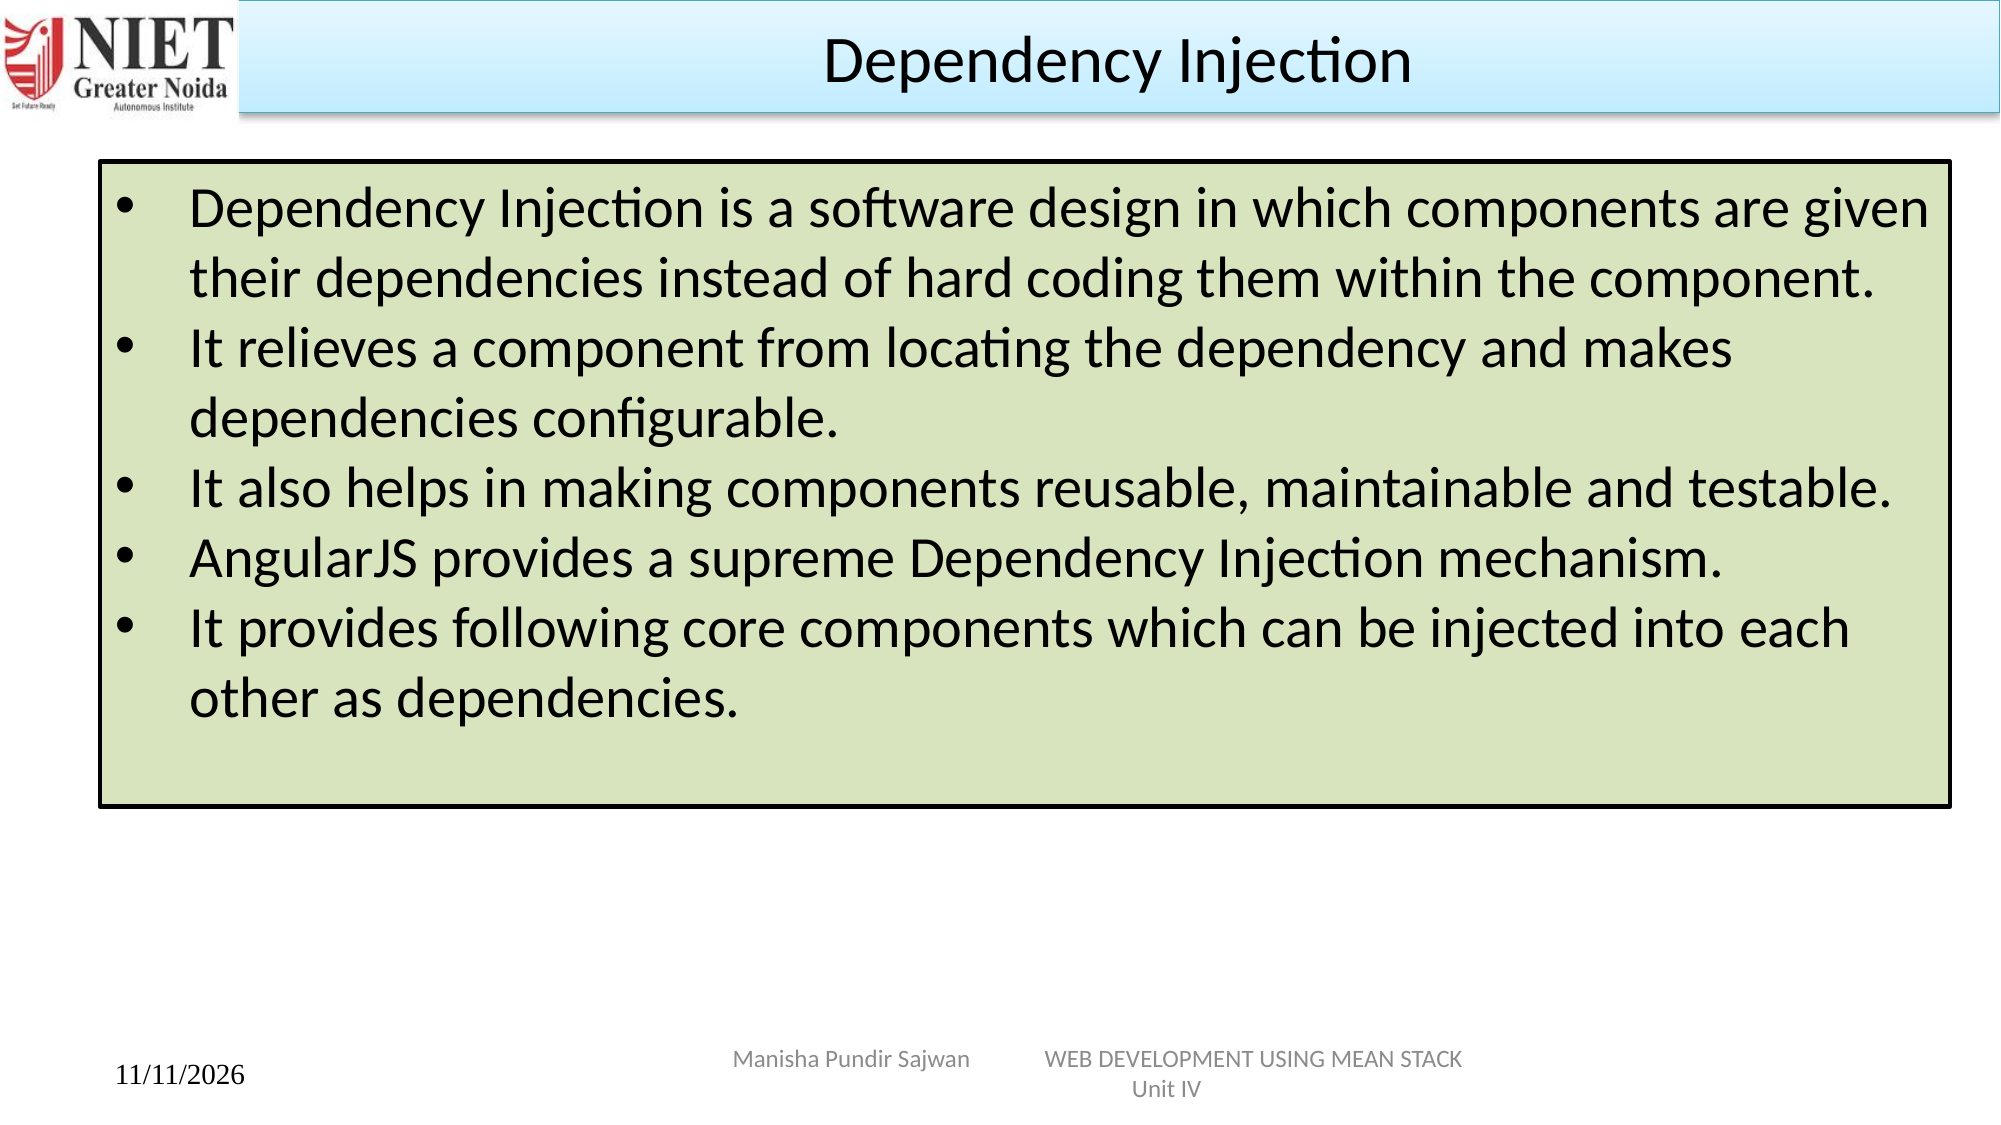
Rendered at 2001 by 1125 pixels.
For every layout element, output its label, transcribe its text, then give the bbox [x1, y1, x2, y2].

slide_number [1433, 1042, 1900, 1103]
text_box Dependency Injection is a software design in which components are given their dependencies instead of hard coding them within the component. It relieves a component from locating the dependency and makes dependencies configurable. It also helps in making components reusable, maintainable and testable. AngularJS provides a supreme Dependency Injection mechanism. It provides following core components which can be injected into each other as dependencies. [99, 161, 1950, 807]
footer Manisha Pundir Sajwan WEB DEVELOPMENT USING MEAN STACK Unit IV [716, 1042, 1433, 1103]
text_box Dependency Injection [244, 0, 2000, 113]
slide_number [99, 1042, 567, 1103]
picture [0, 0, 239, 127]
